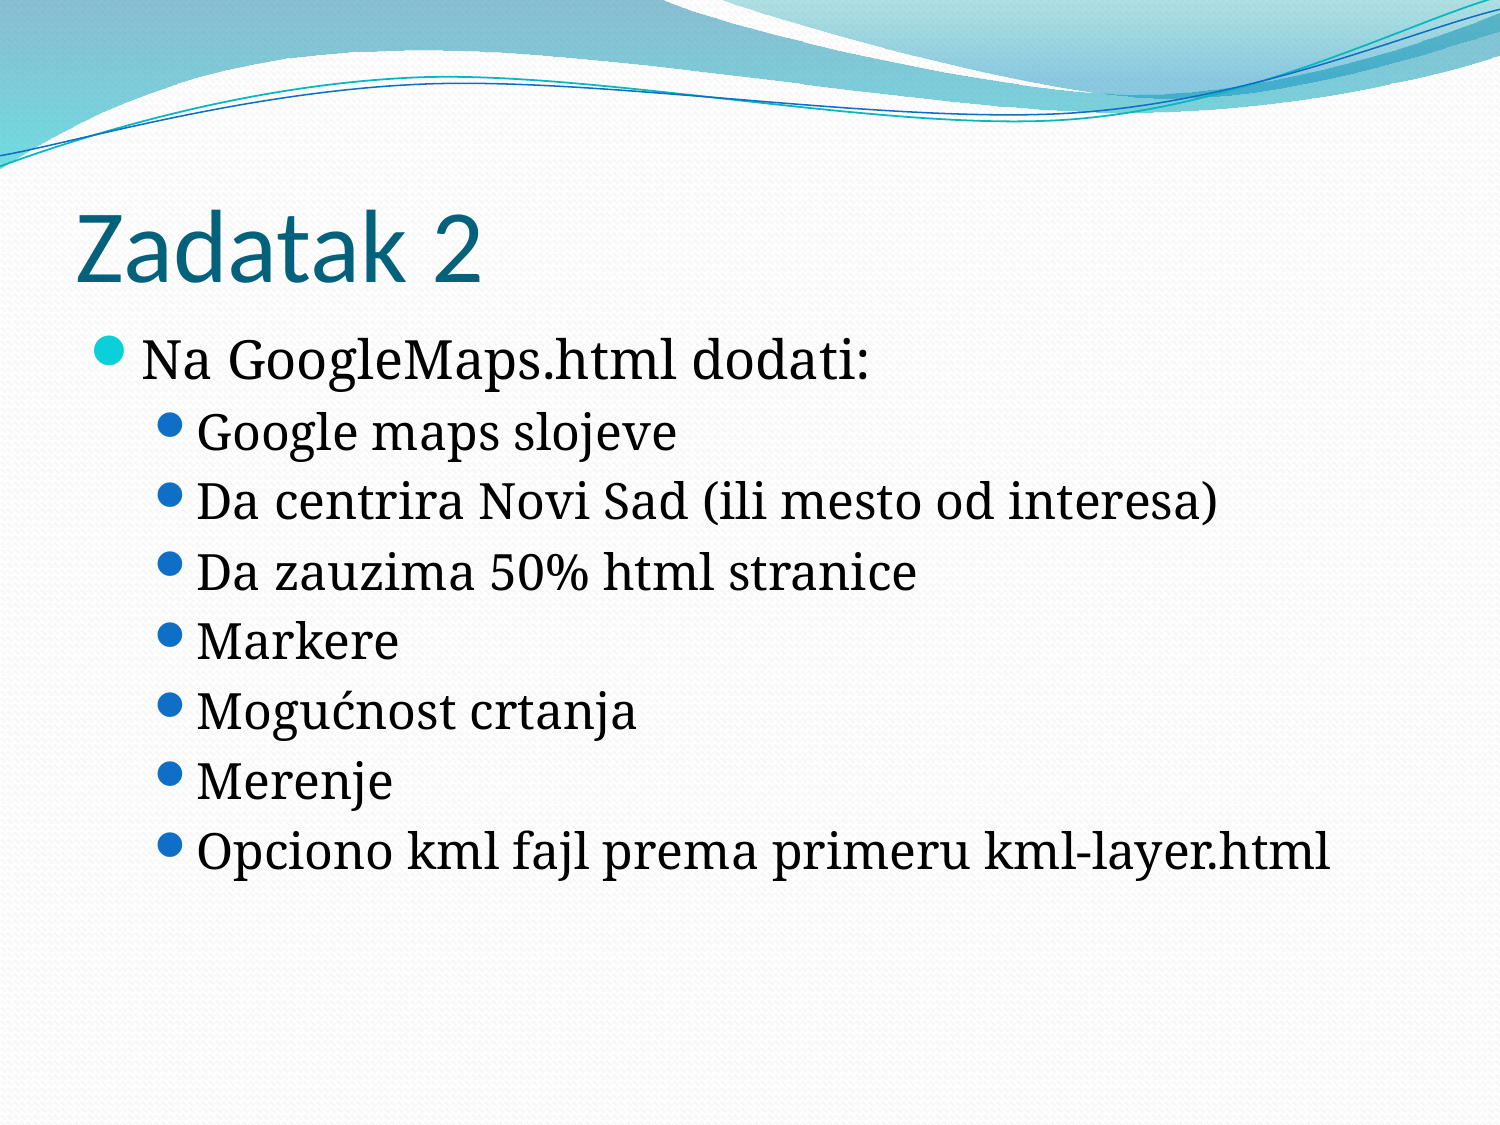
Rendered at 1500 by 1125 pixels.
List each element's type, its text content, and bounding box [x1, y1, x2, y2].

title Zadatak 2 [75, 115, 1425, 303]
list Na GoogleMaps.html dodati: Google maps slojeve Da centrira Novi Sad (ili mesto od interesa) Da zauzima 50% html stranice Markere Mogućnost crtanja Merenje Opciono kml fajl prema primeru kml-layer.html [75, 317, 1425, 1038]
